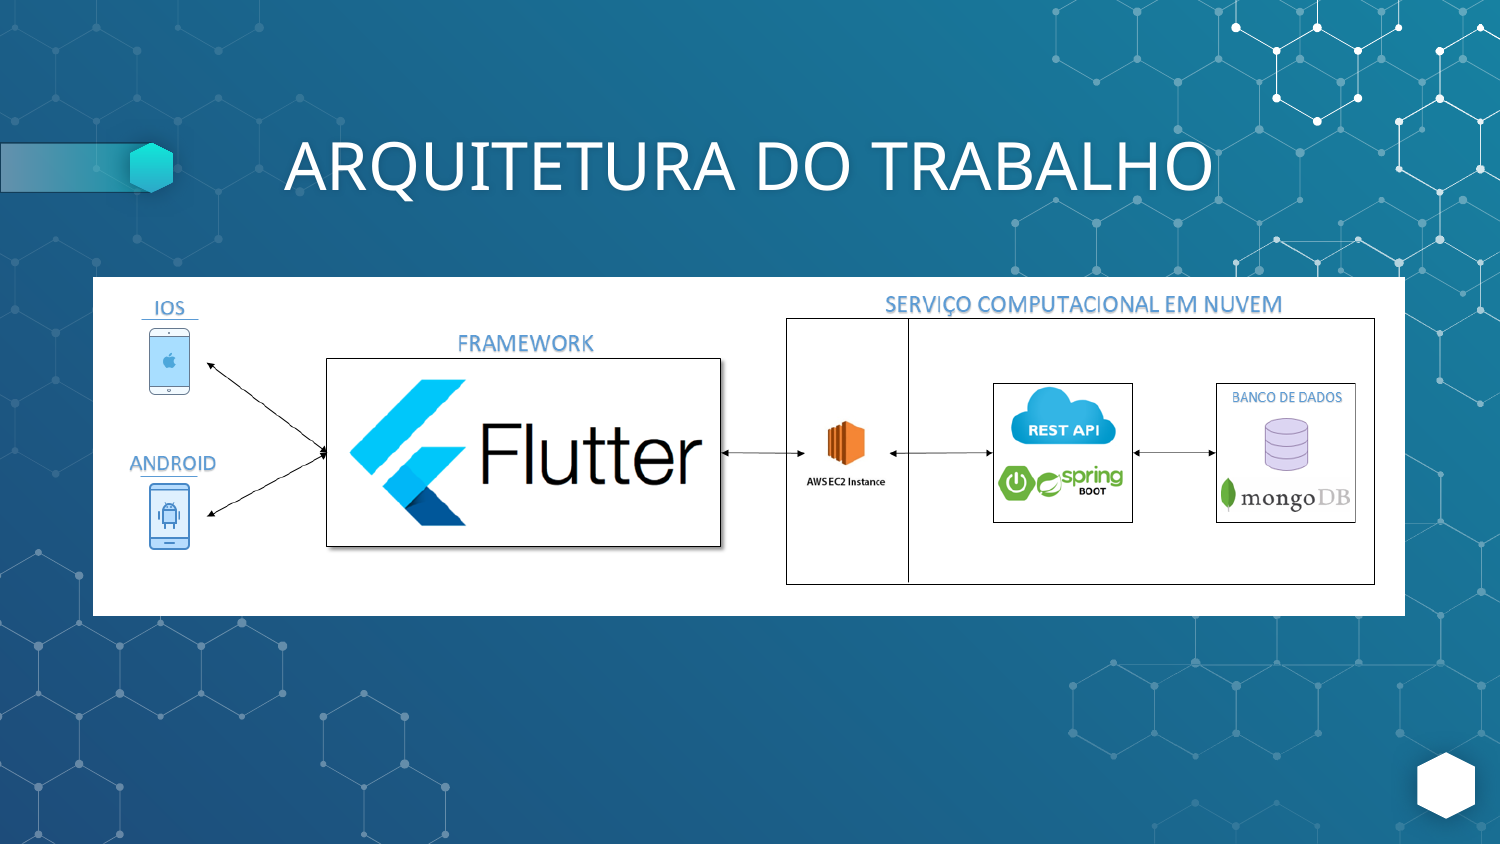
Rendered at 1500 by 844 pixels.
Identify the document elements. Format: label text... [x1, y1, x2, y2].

title ARQUITETURA DO TRABALHO [198, 140, 1302, 198]
picture [93, 276, 1405, 616]
